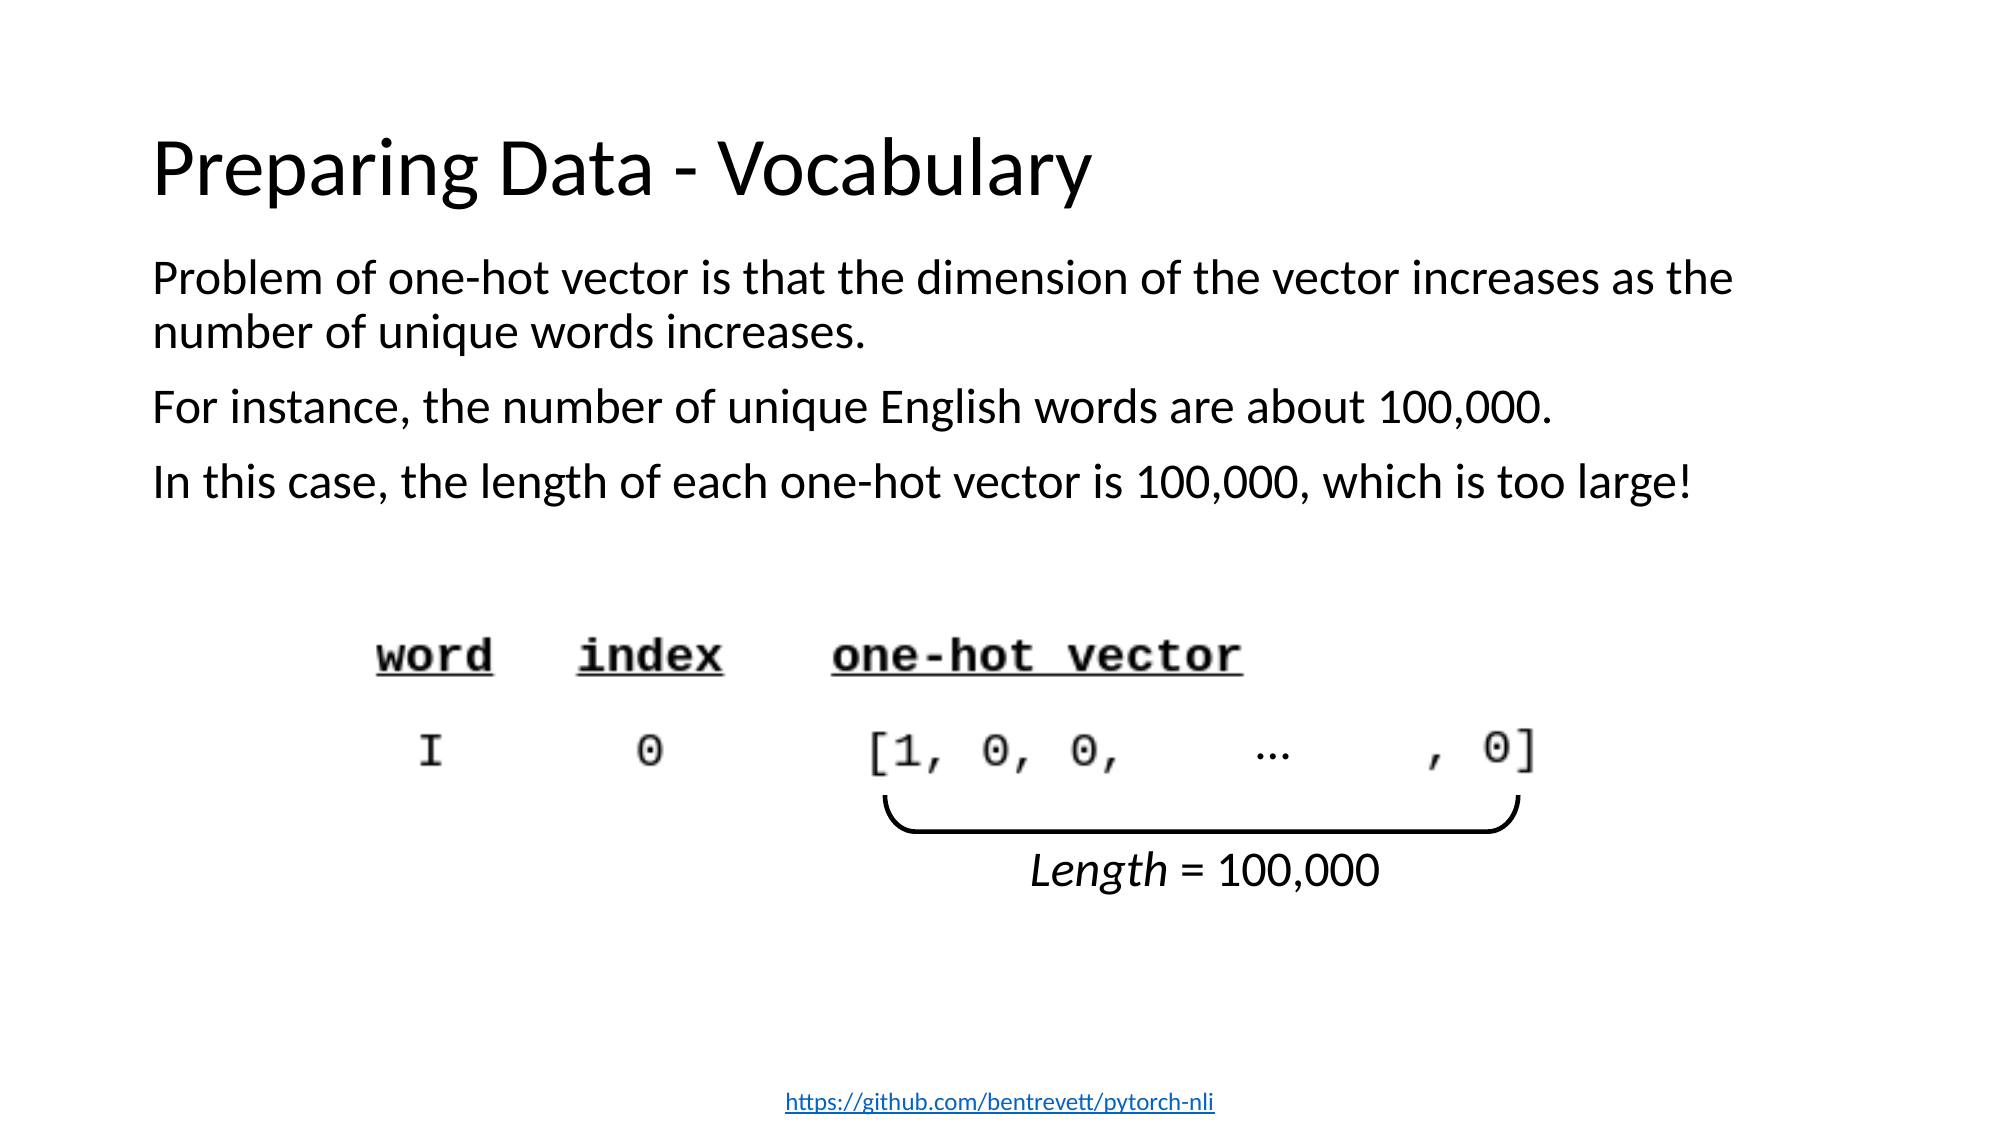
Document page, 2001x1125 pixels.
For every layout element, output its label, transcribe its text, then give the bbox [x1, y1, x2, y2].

picture [375, 707, 1144, 796]
text_box [884, 795, 1519, 833]
text_box … [1240, 709, 1427, 795]
text_box https://github.com/bentrevett/pytorch-nli [0, 1078, 2000, 1125]
picture [375, 633, 1260, 699]
text_box Length = 100,000 [1014, 835, 1443, 890]
title Preparing Data - Vocabulary [137, 59, 1863, 244]
list Problem of one-hot vector is that the dimension of the vector increases as the number of unique words increases. For instance, the number of unique English words are about 100,000. In this case, the length of each one-hot vector is 100,000, which is too large! [137, 244, 1893, 525]
picture [1427, 700, 1585, 796]
